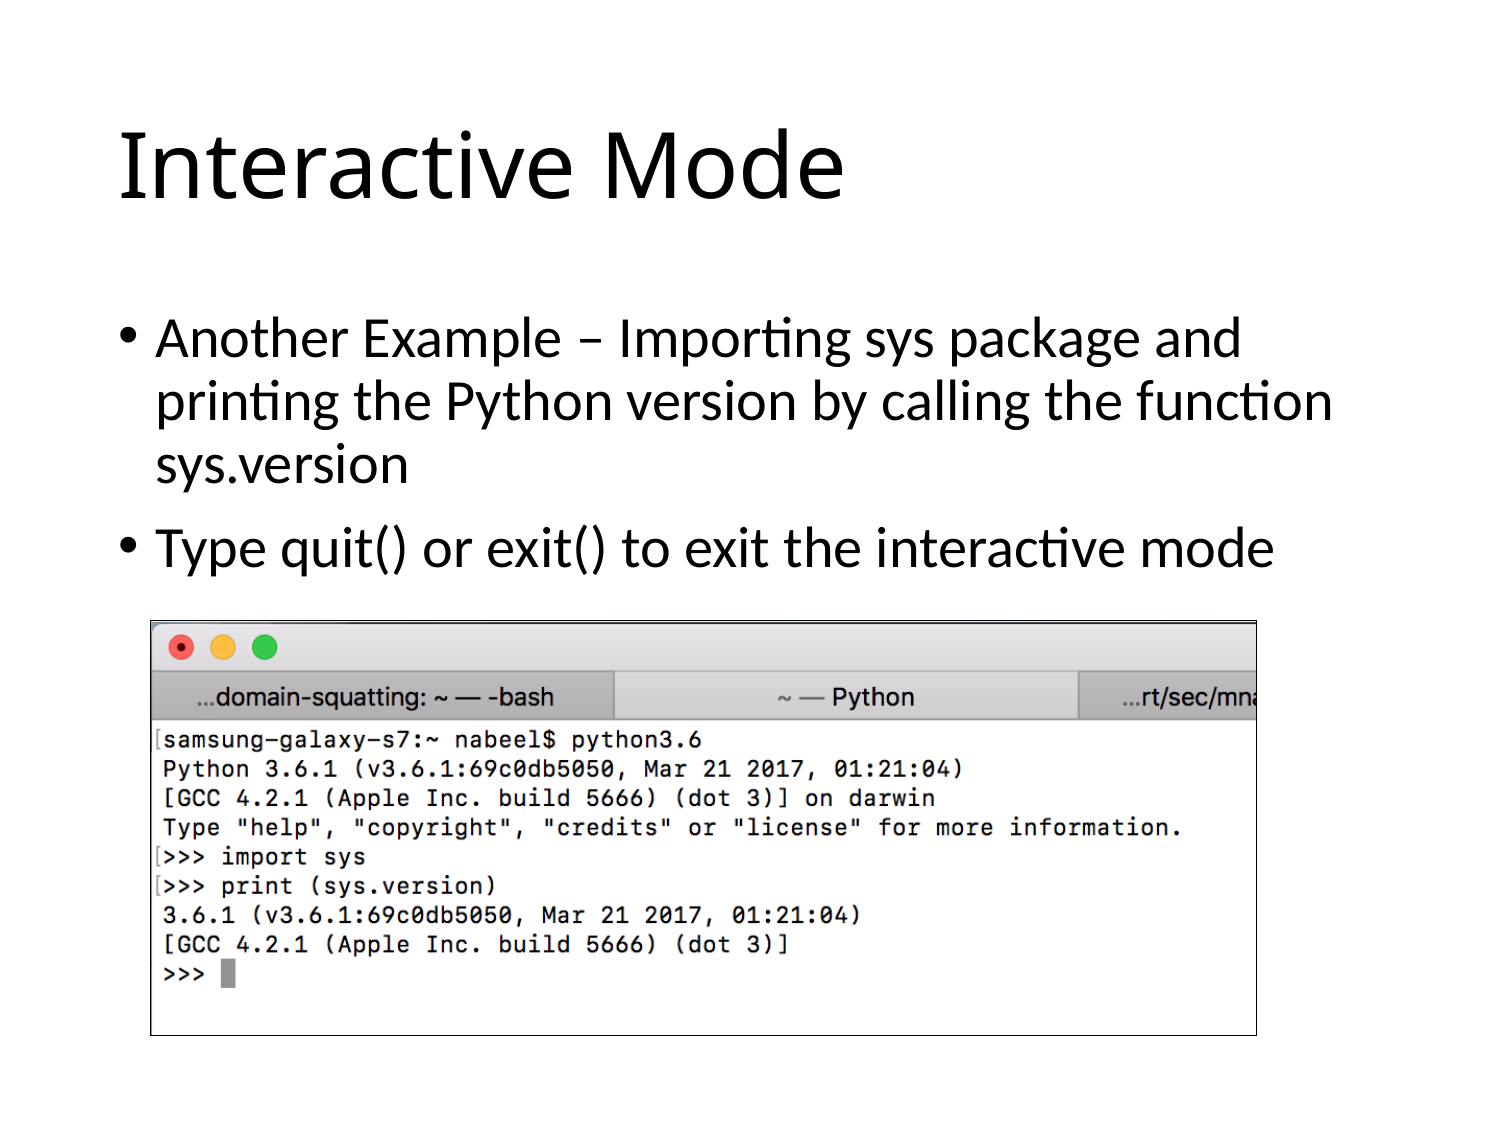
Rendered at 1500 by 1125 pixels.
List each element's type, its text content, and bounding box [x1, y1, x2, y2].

picture [149, 620, 1257, 1036]
title Interactive Mode [103, 59, 1397, 278]
list Another Example – Importing sys package and printing the Python version by calling the function sys.version Type quit() or exit() to exit the interactive mode [103, 299, 1397, 1014]
